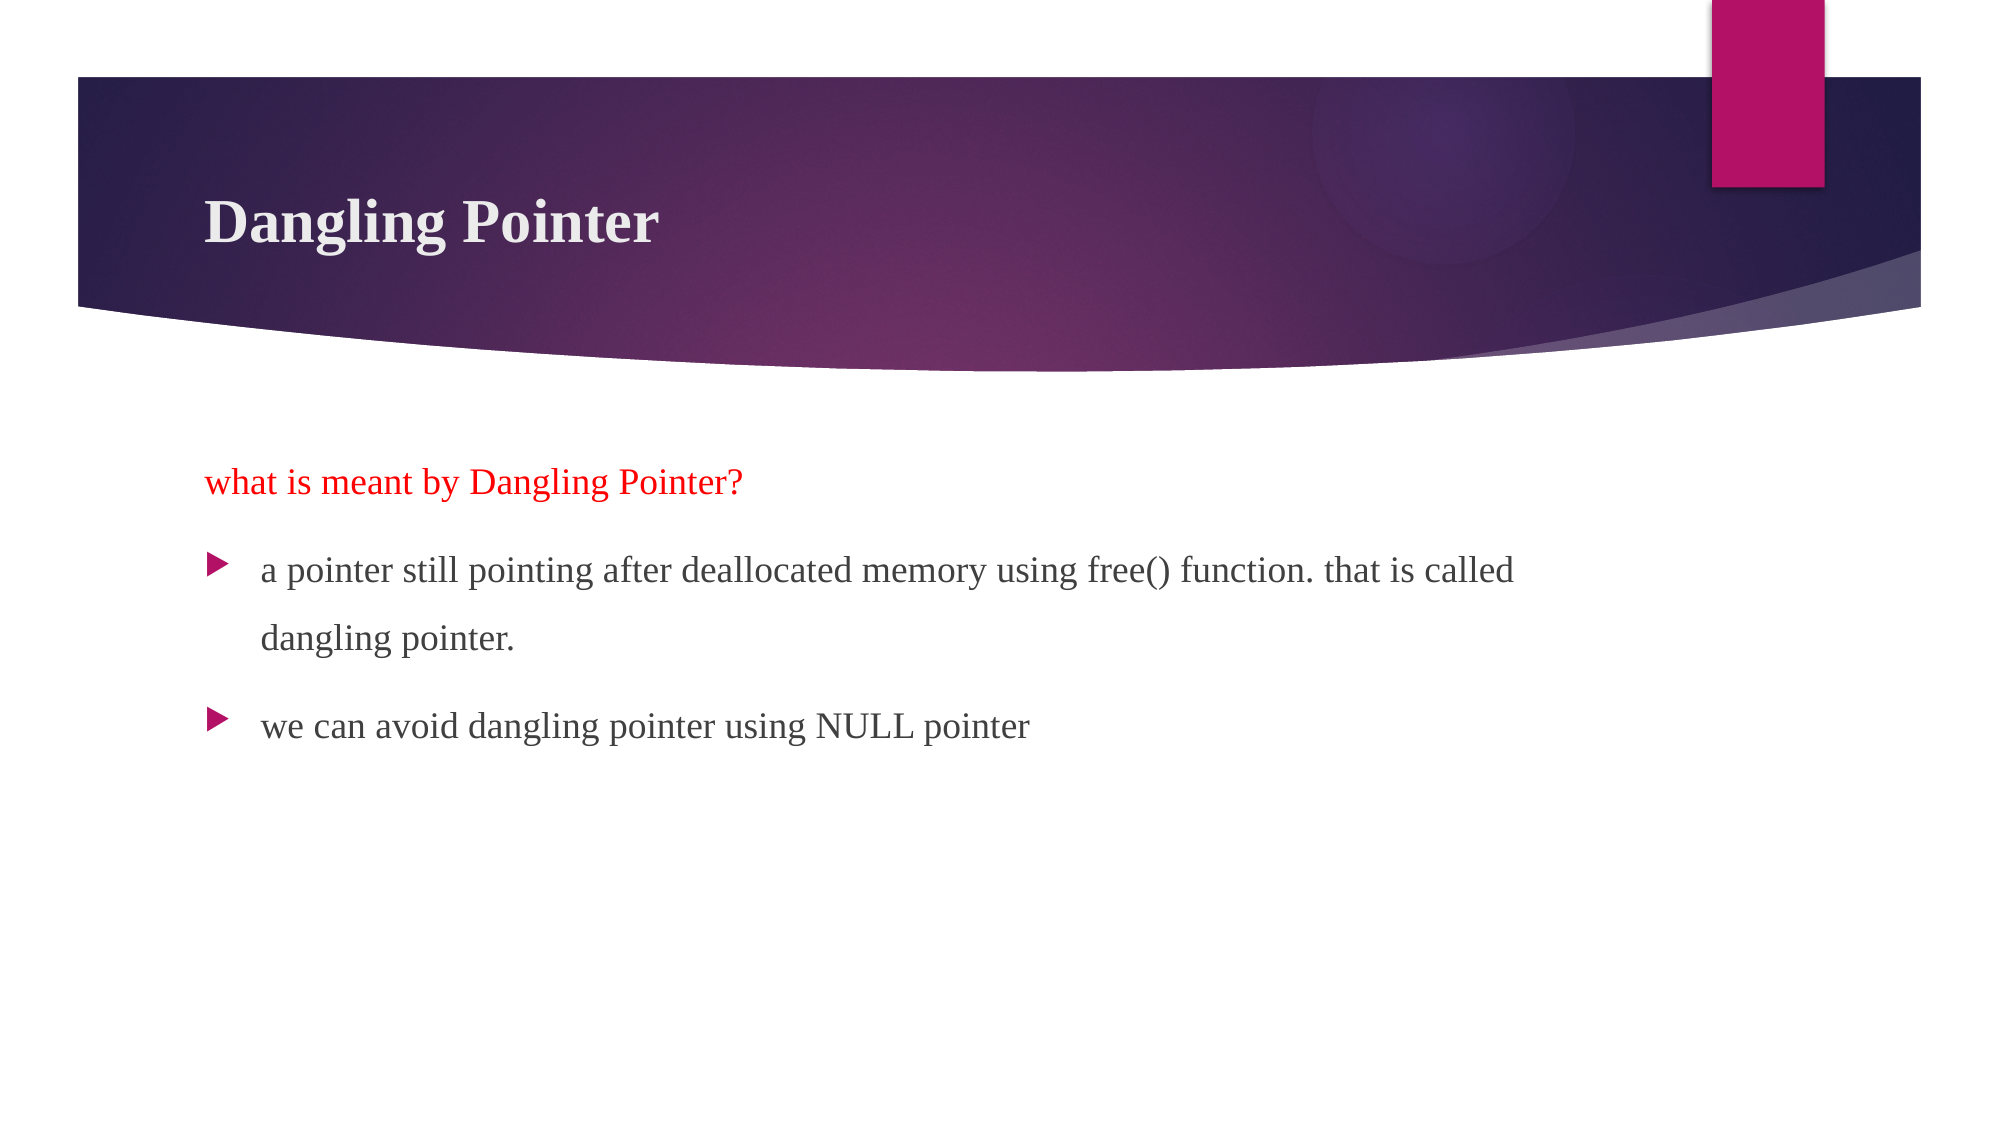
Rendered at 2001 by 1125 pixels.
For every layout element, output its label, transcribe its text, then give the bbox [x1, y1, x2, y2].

list what is meant by Dangling Pointer? a pointer still pointing after deallocated memory using free() function. that is called dangling pointer. we can avoid dangling pointer using NULL pointer [189, 427, 1638, 988]
title Dangling Pointer [189, 159, 1627, 276]
